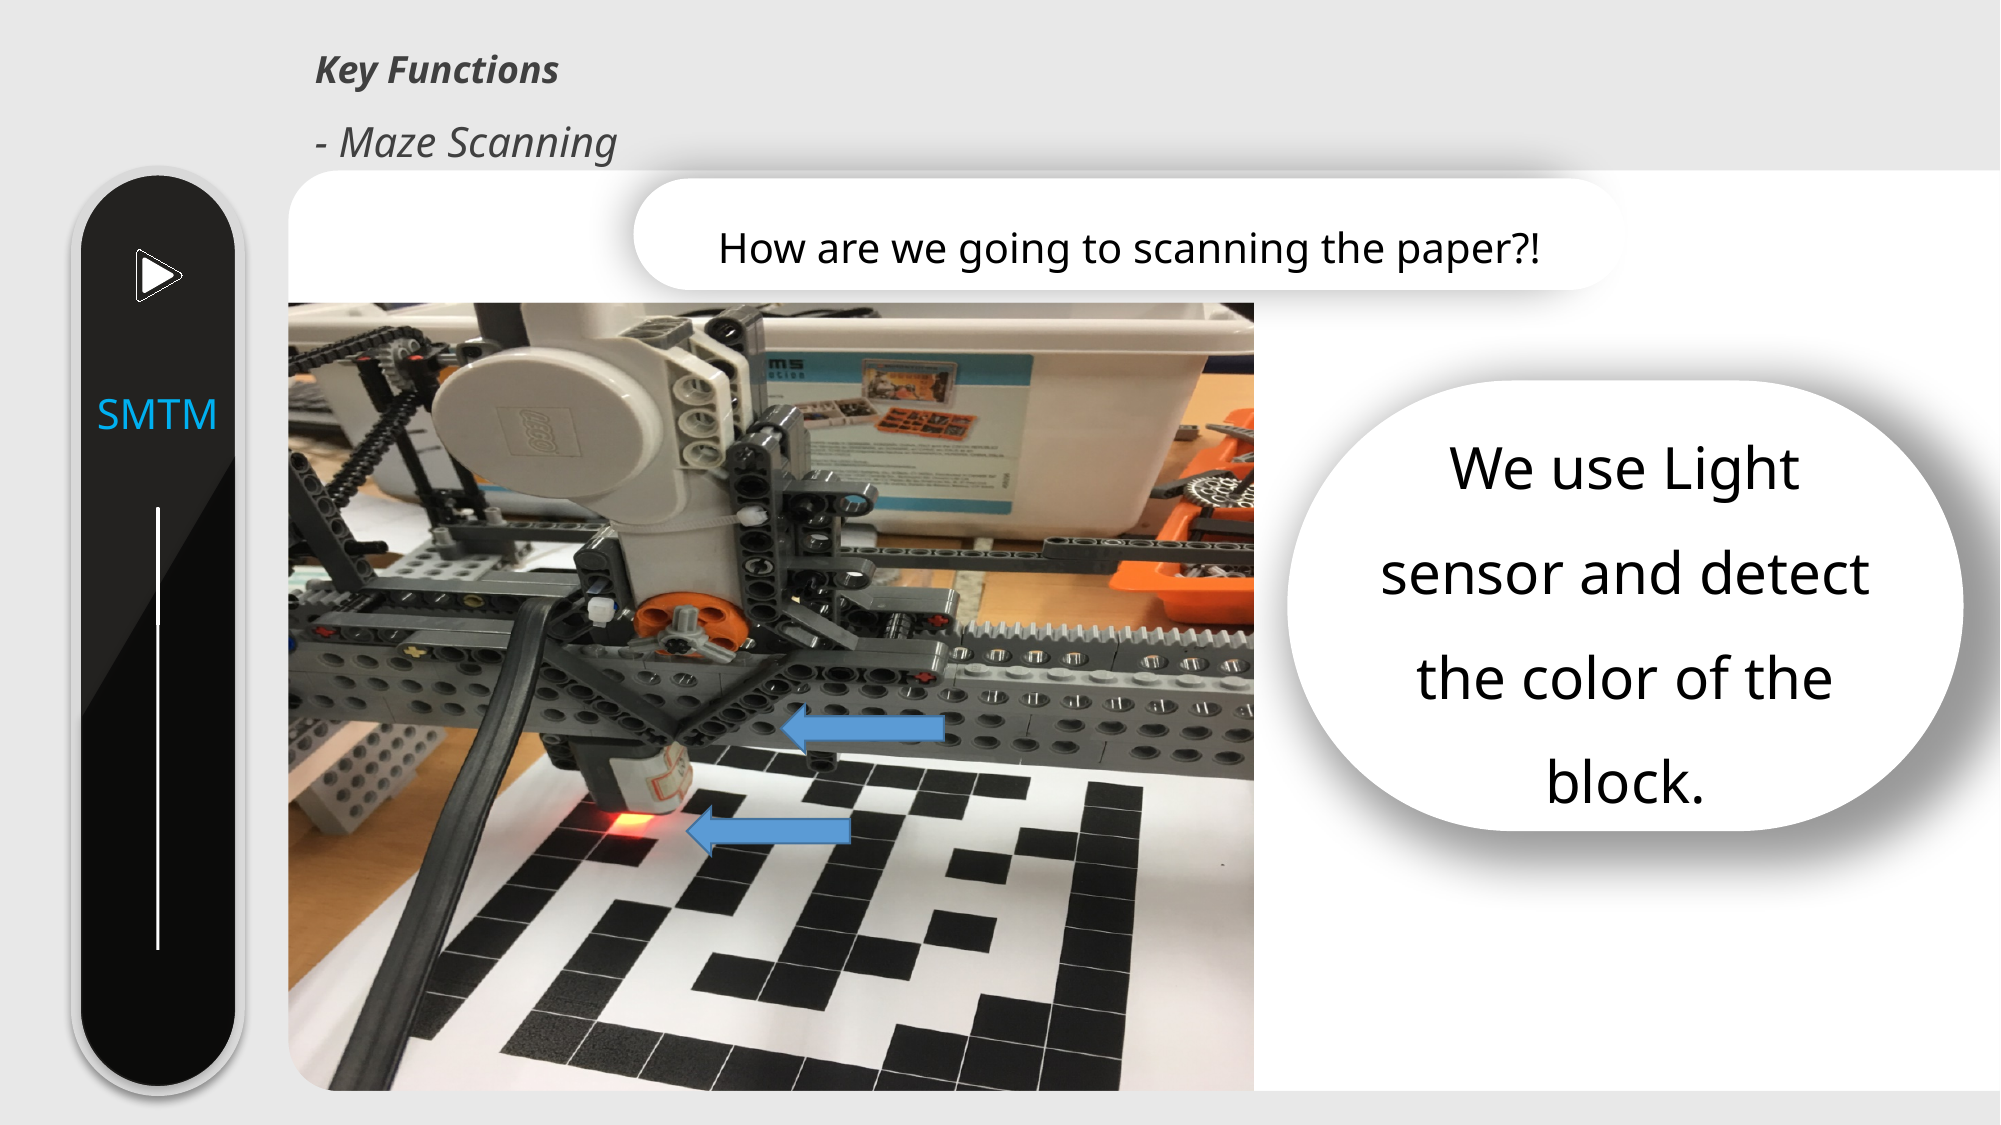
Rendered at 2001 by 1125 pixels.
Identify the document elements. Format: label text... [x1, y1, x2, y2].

text_box We use Light sensor and detect the color of the block. [1286, 379, 1965, 833]
text_box [74, 169, 241, 1014]
text_box [155, 506, 160, 951]
picture [290, 219, 1254, 1125]
text_box Key Functions - Maze Scanning [0, 0, 2000, 1125]
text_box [136, 249, 182, 302]
text_box How are we going to scanning the paper?! [634, 177, 1627, 291]
text_box [81, 452, 237, 1086]
text_box SMTM [79, 380, 236, 446]
